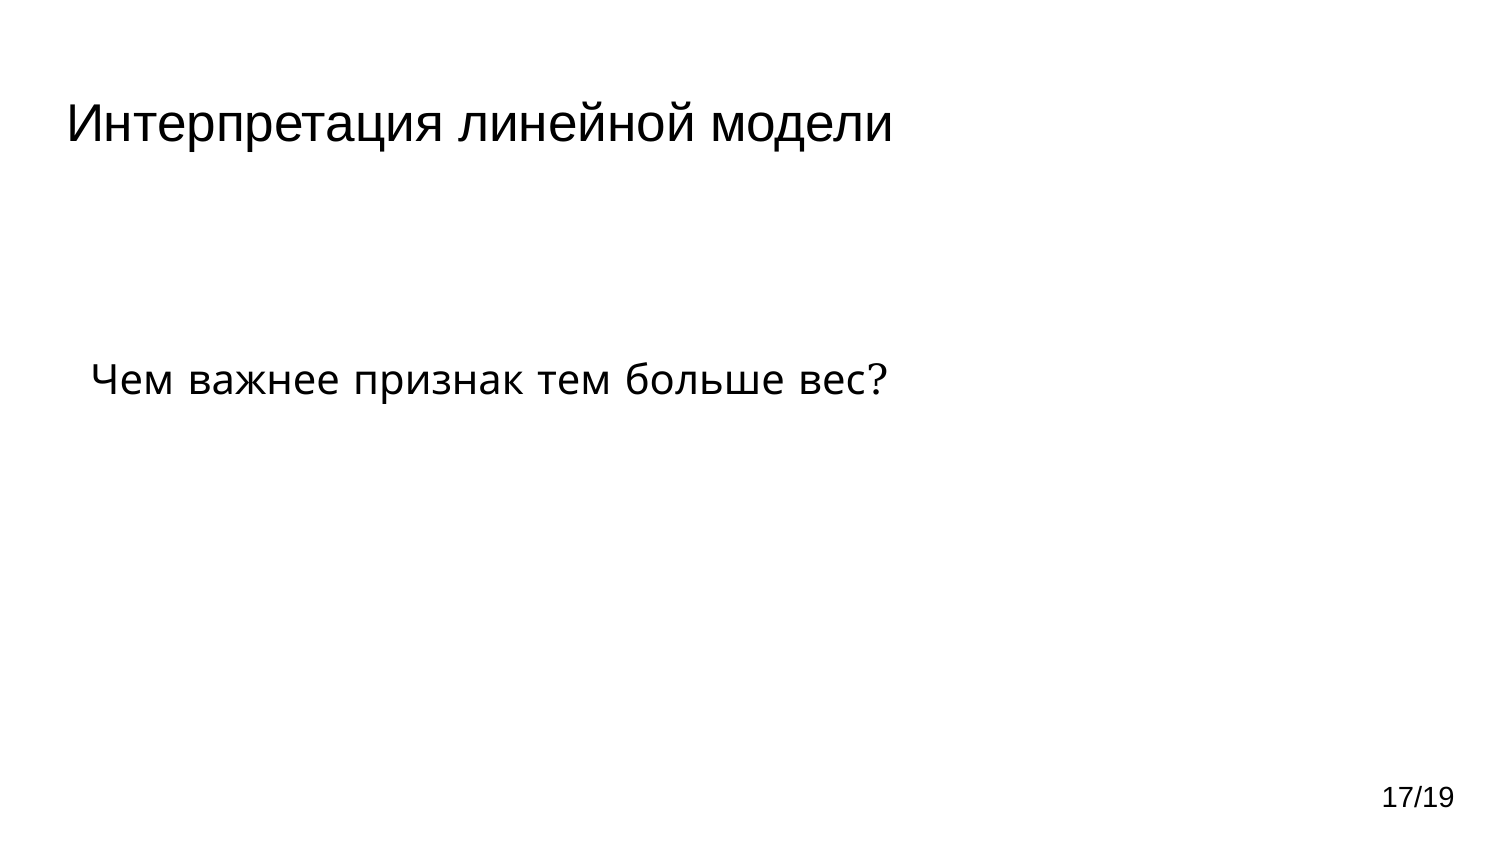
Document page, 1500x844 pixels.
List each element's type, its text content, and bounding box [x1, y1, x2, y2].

text_box 17/19 [1337, 770, 1470, 821]
title Интерпретация линейной модели [51, 72, 1449, 167]
